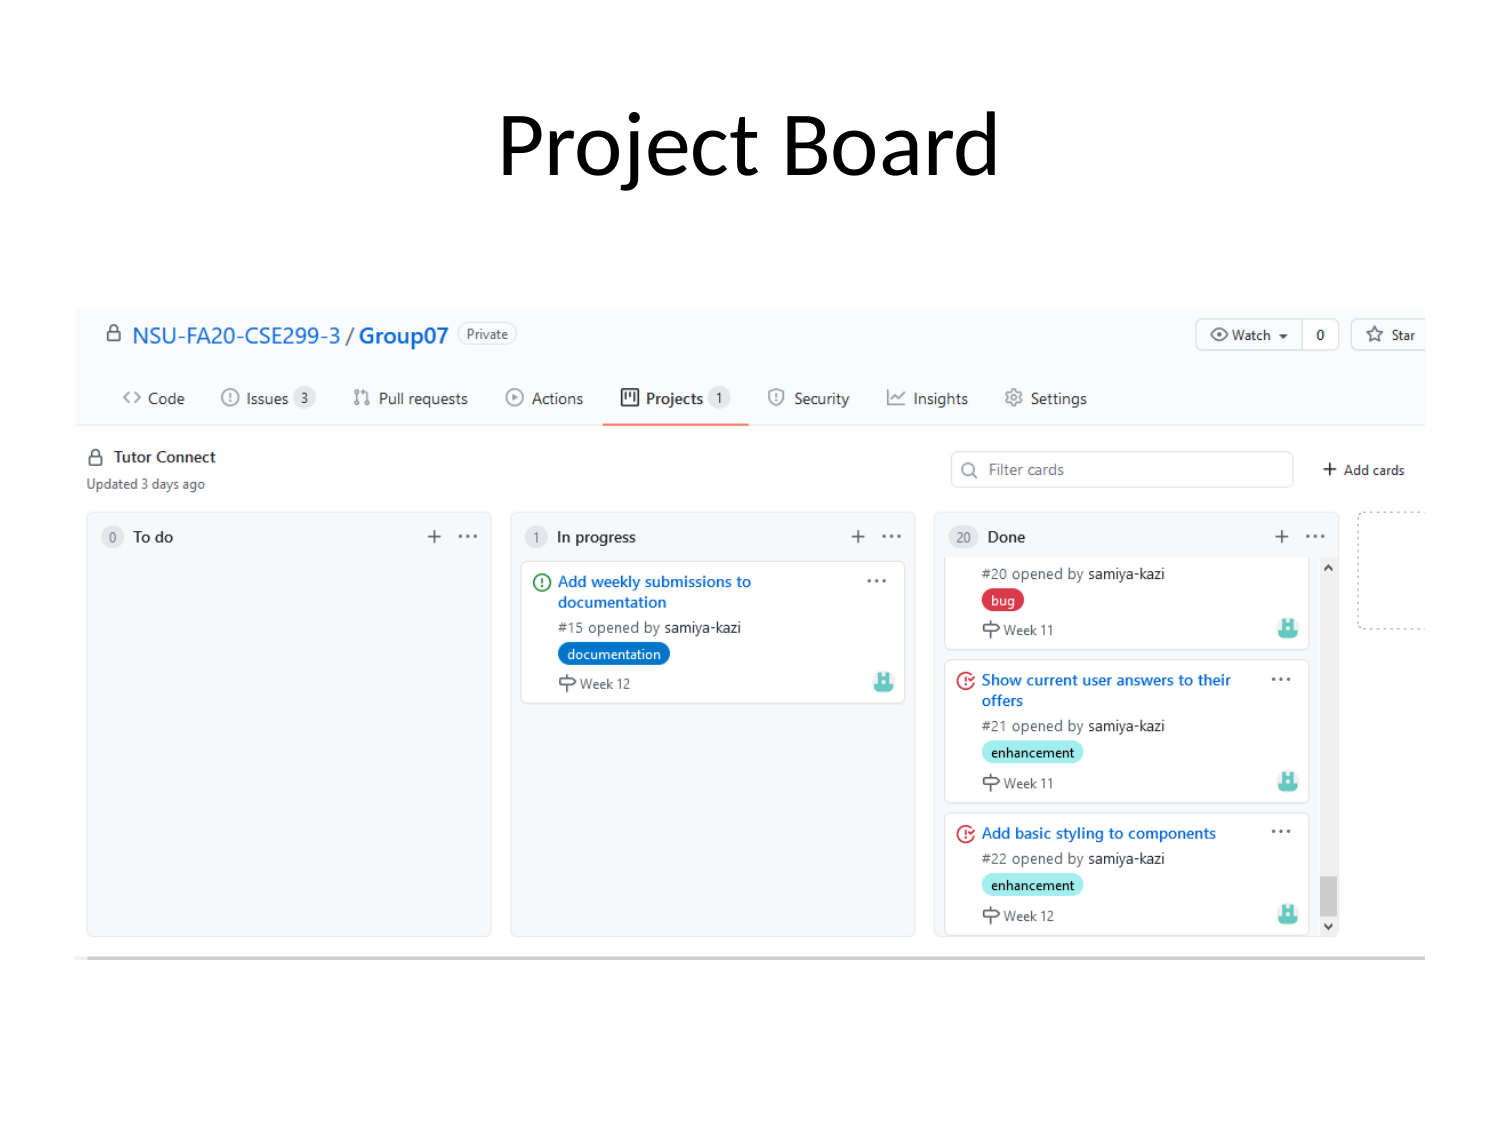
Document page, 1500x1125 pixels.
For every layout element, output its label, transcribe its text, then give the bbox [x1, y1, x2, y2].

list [74, 307, 1426, 960]
title Project Board [75, 45, 1425, 233]
